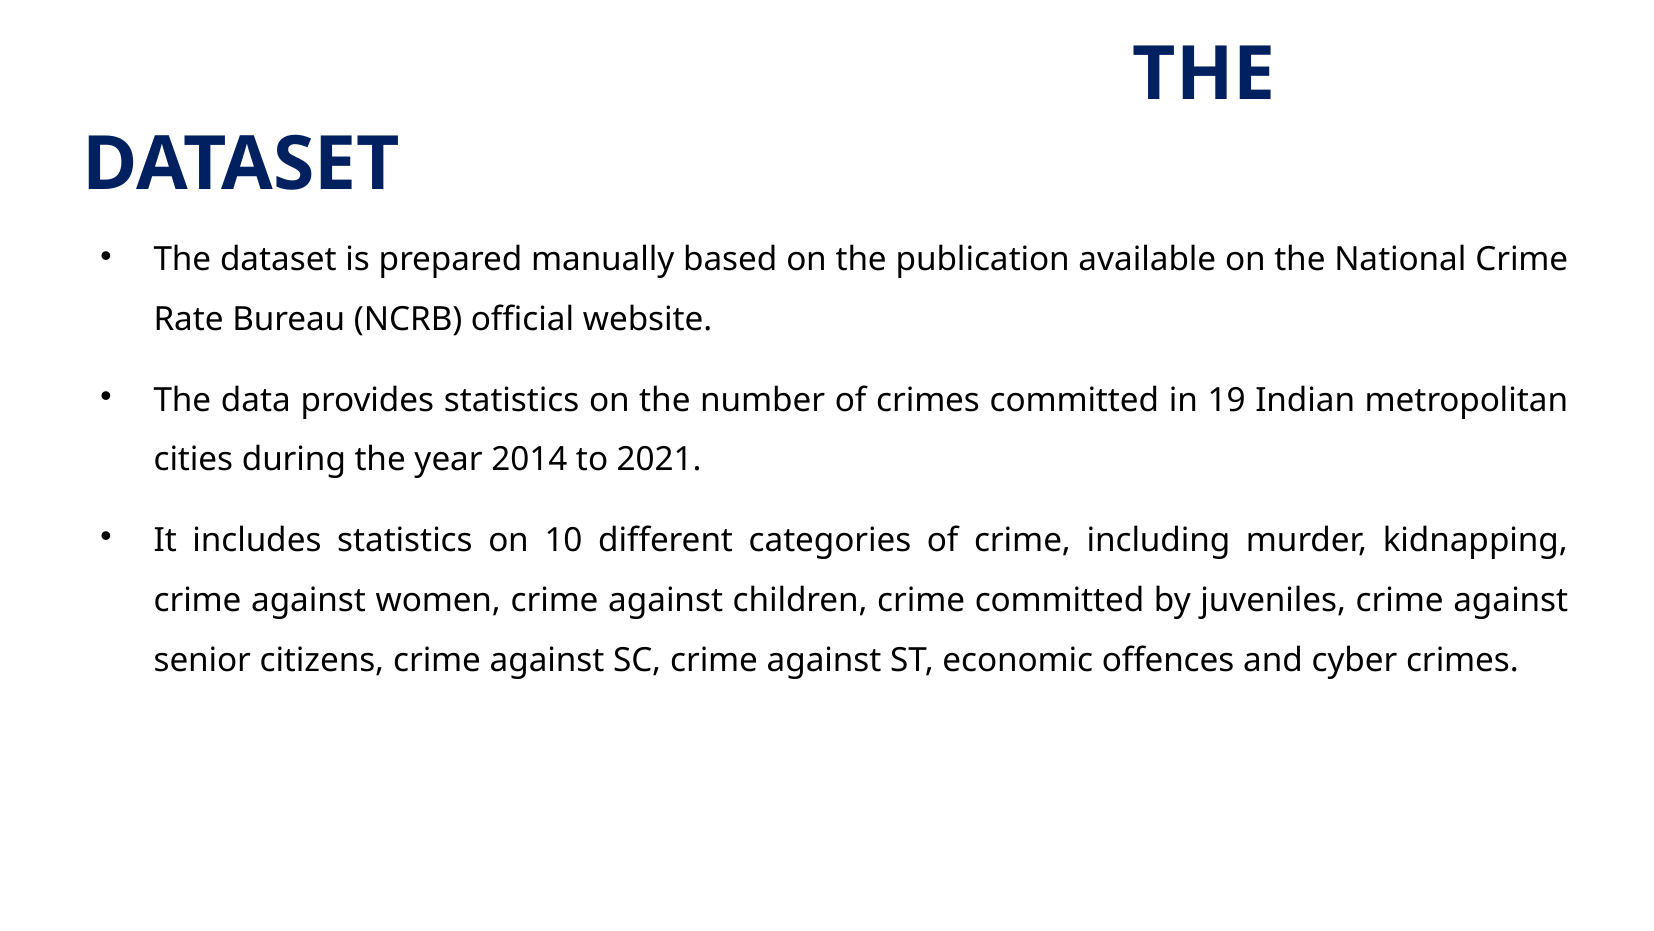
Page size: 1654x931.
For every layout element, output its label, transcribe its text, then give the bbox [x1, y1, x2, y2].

title THE DATASET [82, 37, 1571, 193]
list The dataset is prepared manually based on the publication available on the National Crime Rate Bureau (NCRB) official website. The data provides statistics on the number of crimes committed in 19 Indian metropolitan cities during the year 2014 to 2021. It includes statistics on 10 different categories of crime, including murder, kidnapping, crime against women, crime against children, crime committed by juveniles, crime against senior citizens, crime against SC, crime against ST, economic offences and cyber crimes. [82, 217, 1571, 757]
